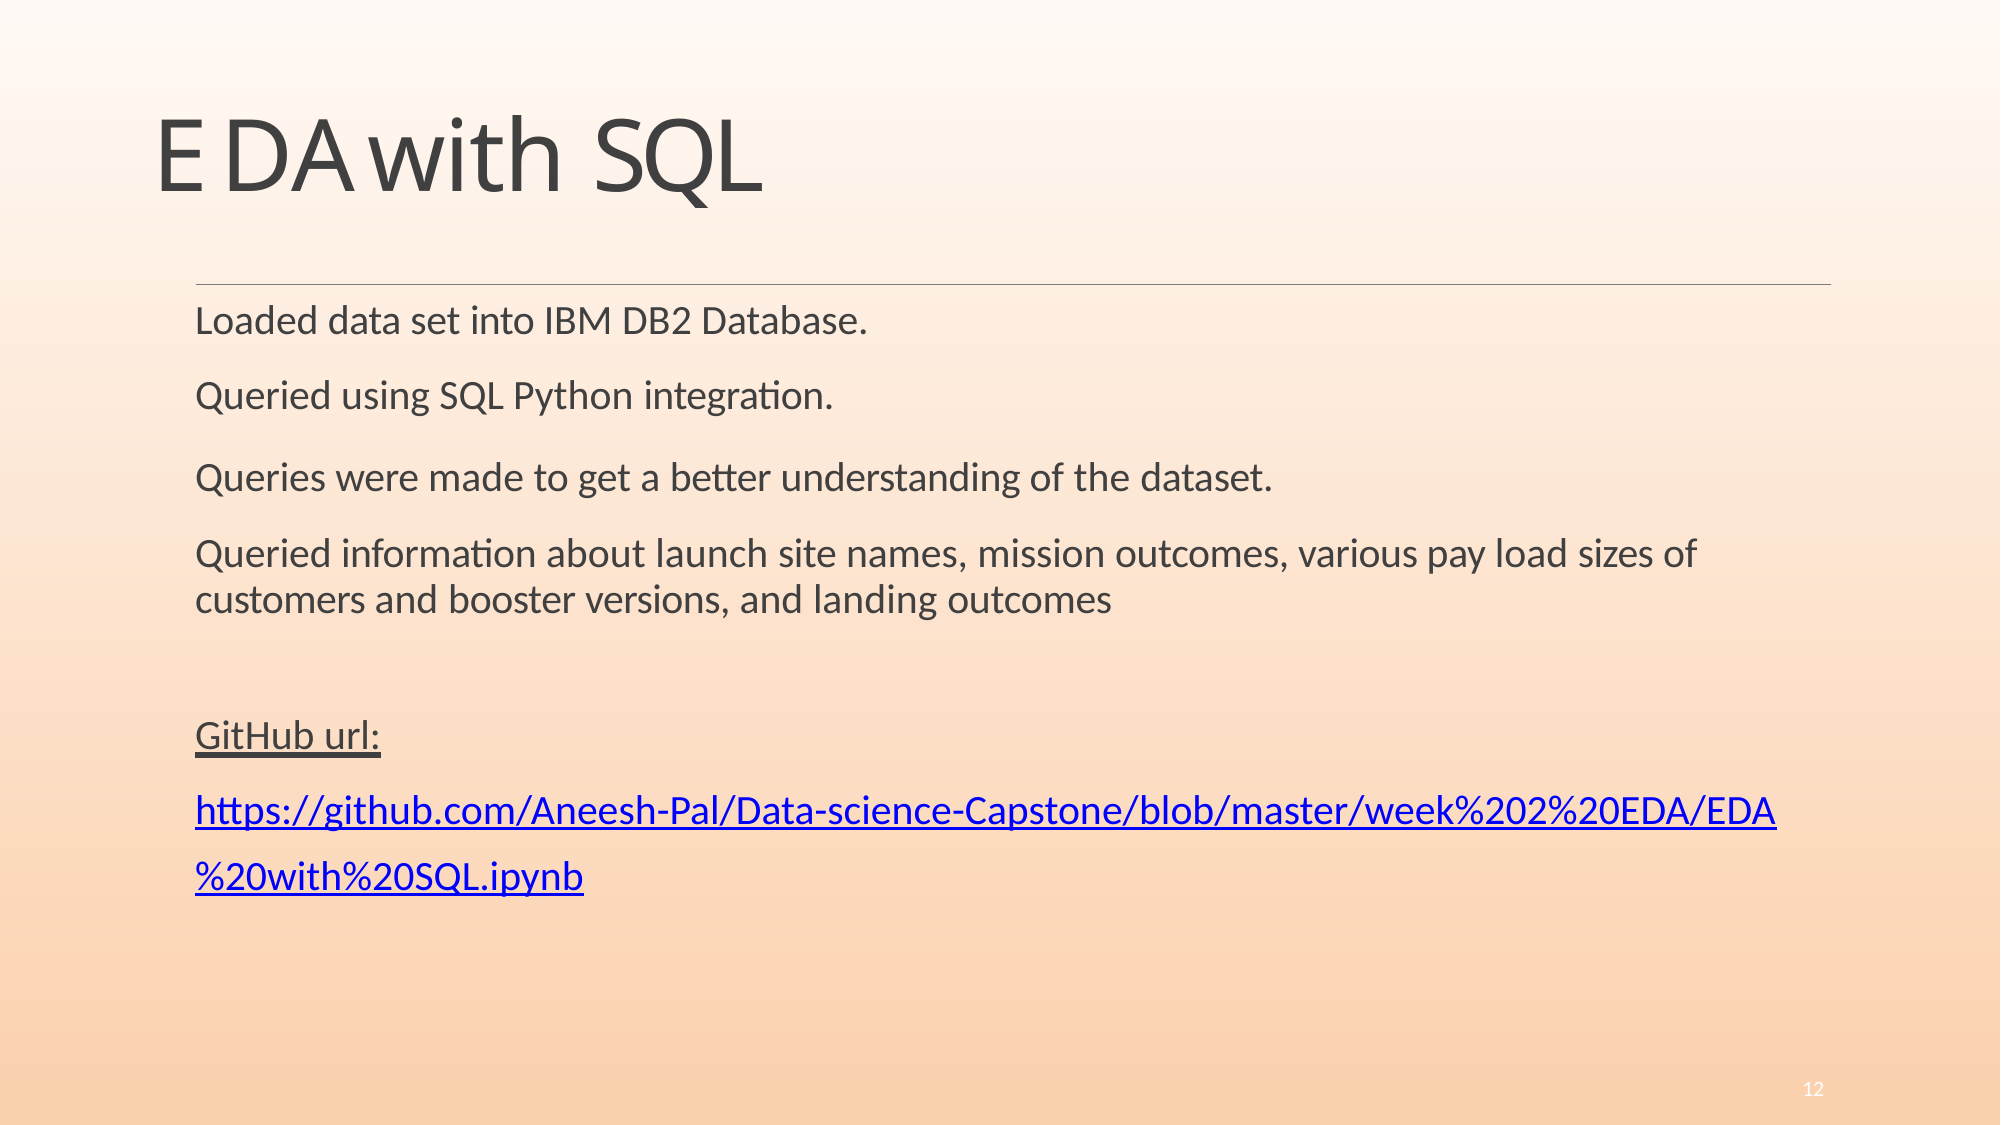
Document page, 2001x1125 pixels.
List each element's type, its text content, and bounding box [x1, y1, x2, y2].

slide_number 12 [1795, 1077, 1831, 1125]
text_box Loaded data set into IBM DB2 Database. Queried using SQL Python integration. Queries were made to get a better understanding of the dataset. Queried information about launch site names, mission outcomes, various pay load sizes of customers and booster versions, and landing outcomes GitHub url: https://github.com/Aneesh-Pal/Data-science-Capstone/blob/master/week%202%20EDA/EDA%20with%20SQL.ipynb [192, 266, 1782, 833]
title E D A with S Q L [150, 89, 900, 280]
